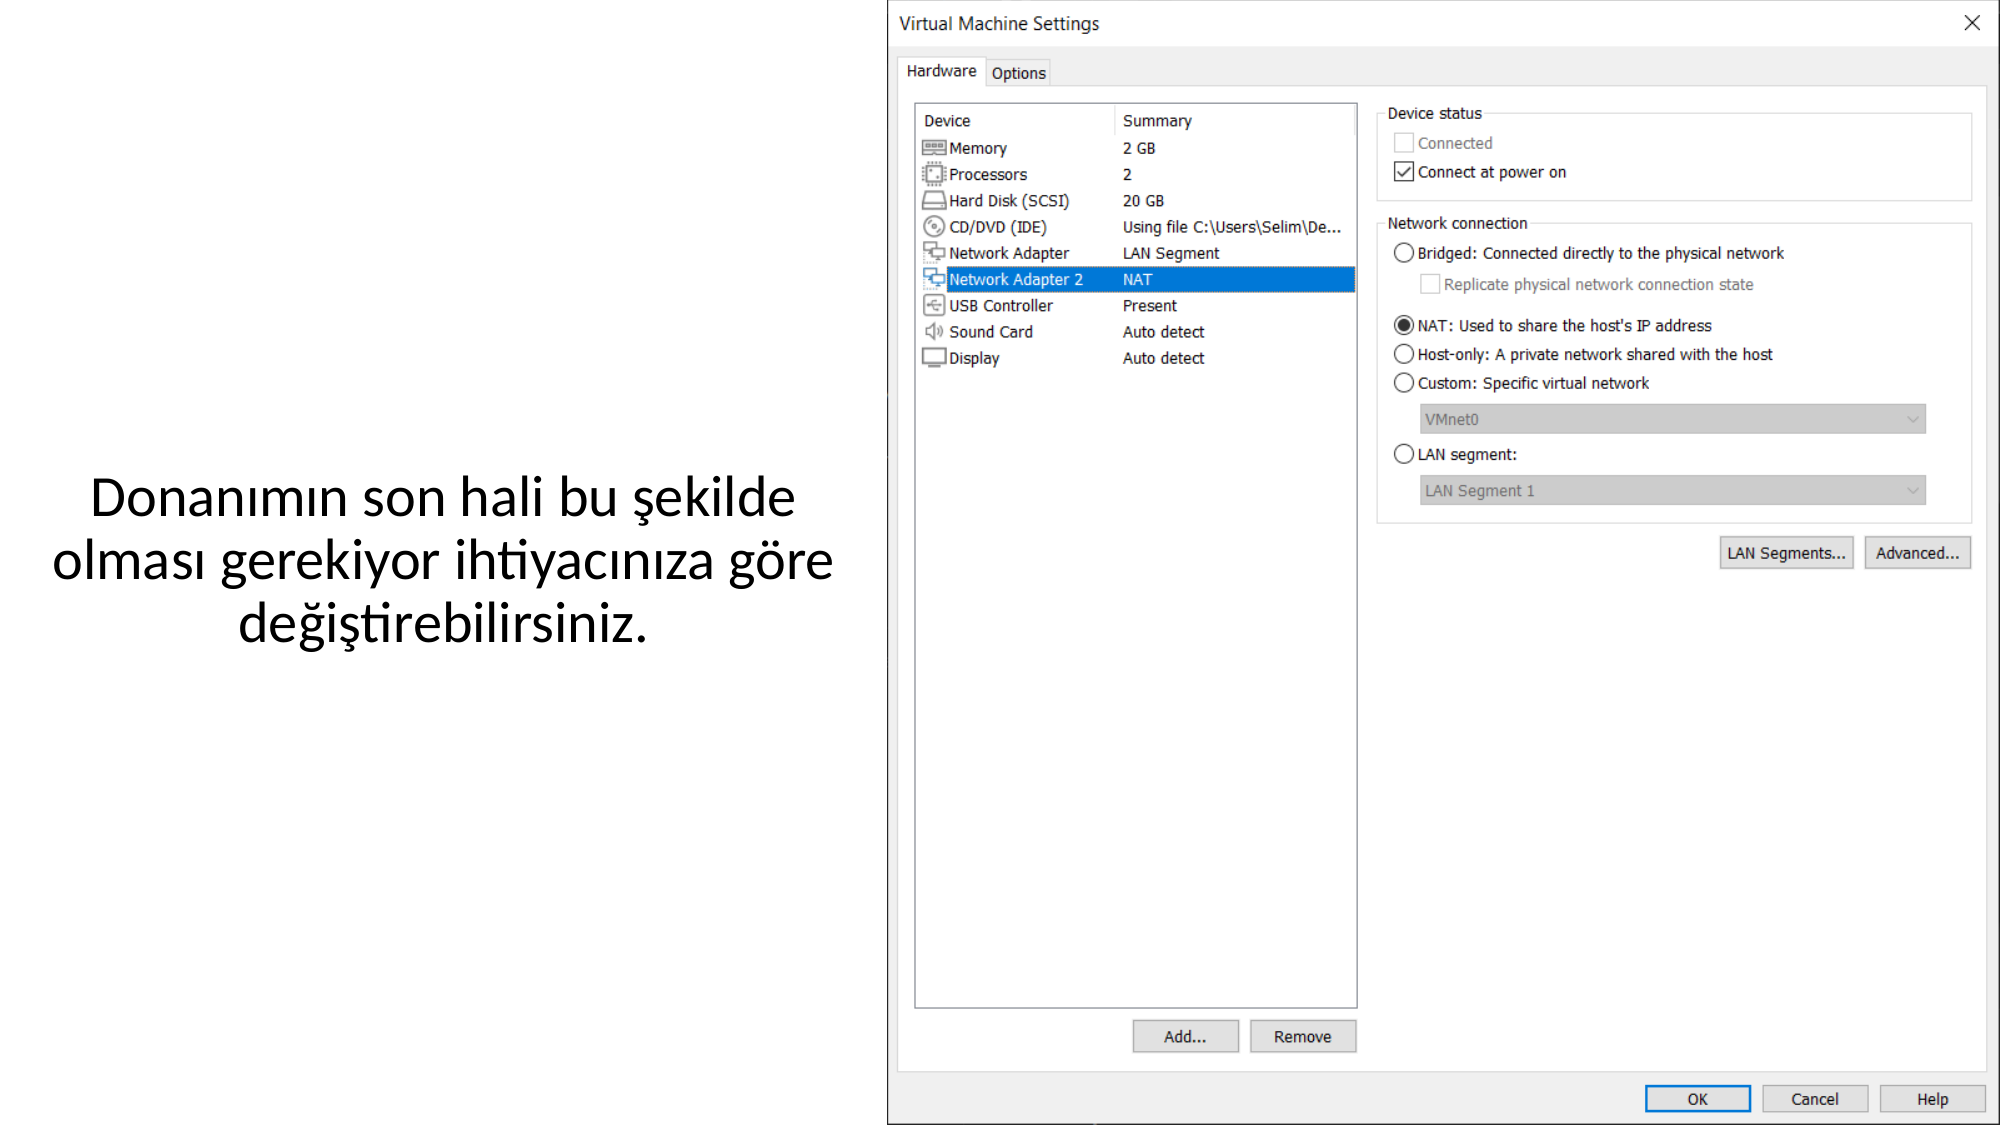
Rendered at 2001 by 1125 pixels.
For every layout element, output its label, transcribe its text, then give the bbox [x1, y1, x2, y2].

picture [887, 0, 2000, 1125]
list Donanımın son hali bu şekilde olması gerekiyor ihtiyacınıza göre değiştirebilirsiniz. [0, 458, 887, 666]
